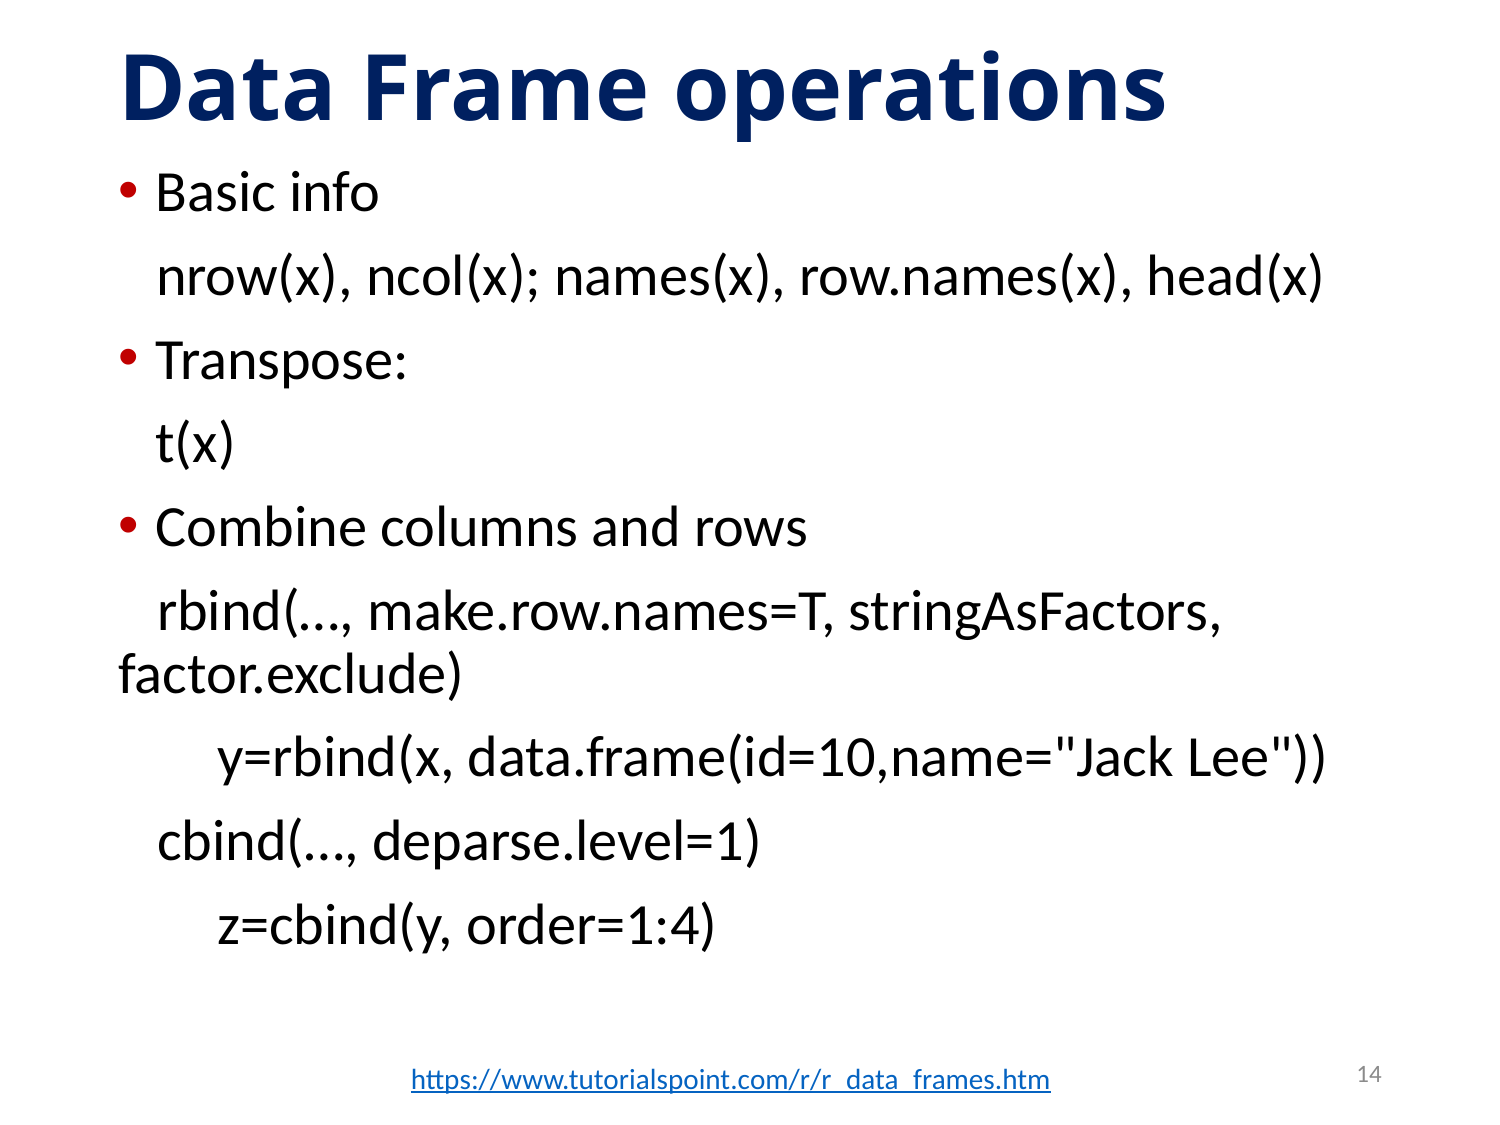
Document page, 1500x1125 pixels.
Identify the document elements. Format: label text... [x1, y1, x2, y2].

text_box https://www.tutorialspoint.com/r/r_data_frames.htm [177, 1052, 1284, 1103]
slide_number 14 [1059, 1042, 1397, 1103]
title Data Frame operations [103, 0, 1397, 154]
list Basic info nrow(x), ncol(x); names(x), row.names(x), head(x) Transpose: t(x) Combine columns and rows rbind(…, make.row.names=T, stringAsFactors, factor.exclude) y=rbind(x, data.frame(id=10,name="Jack Lee")) cbind(…, deparse.level=1) z=cbind(y, order=1:4) [103, 154, 1466, 1063]
